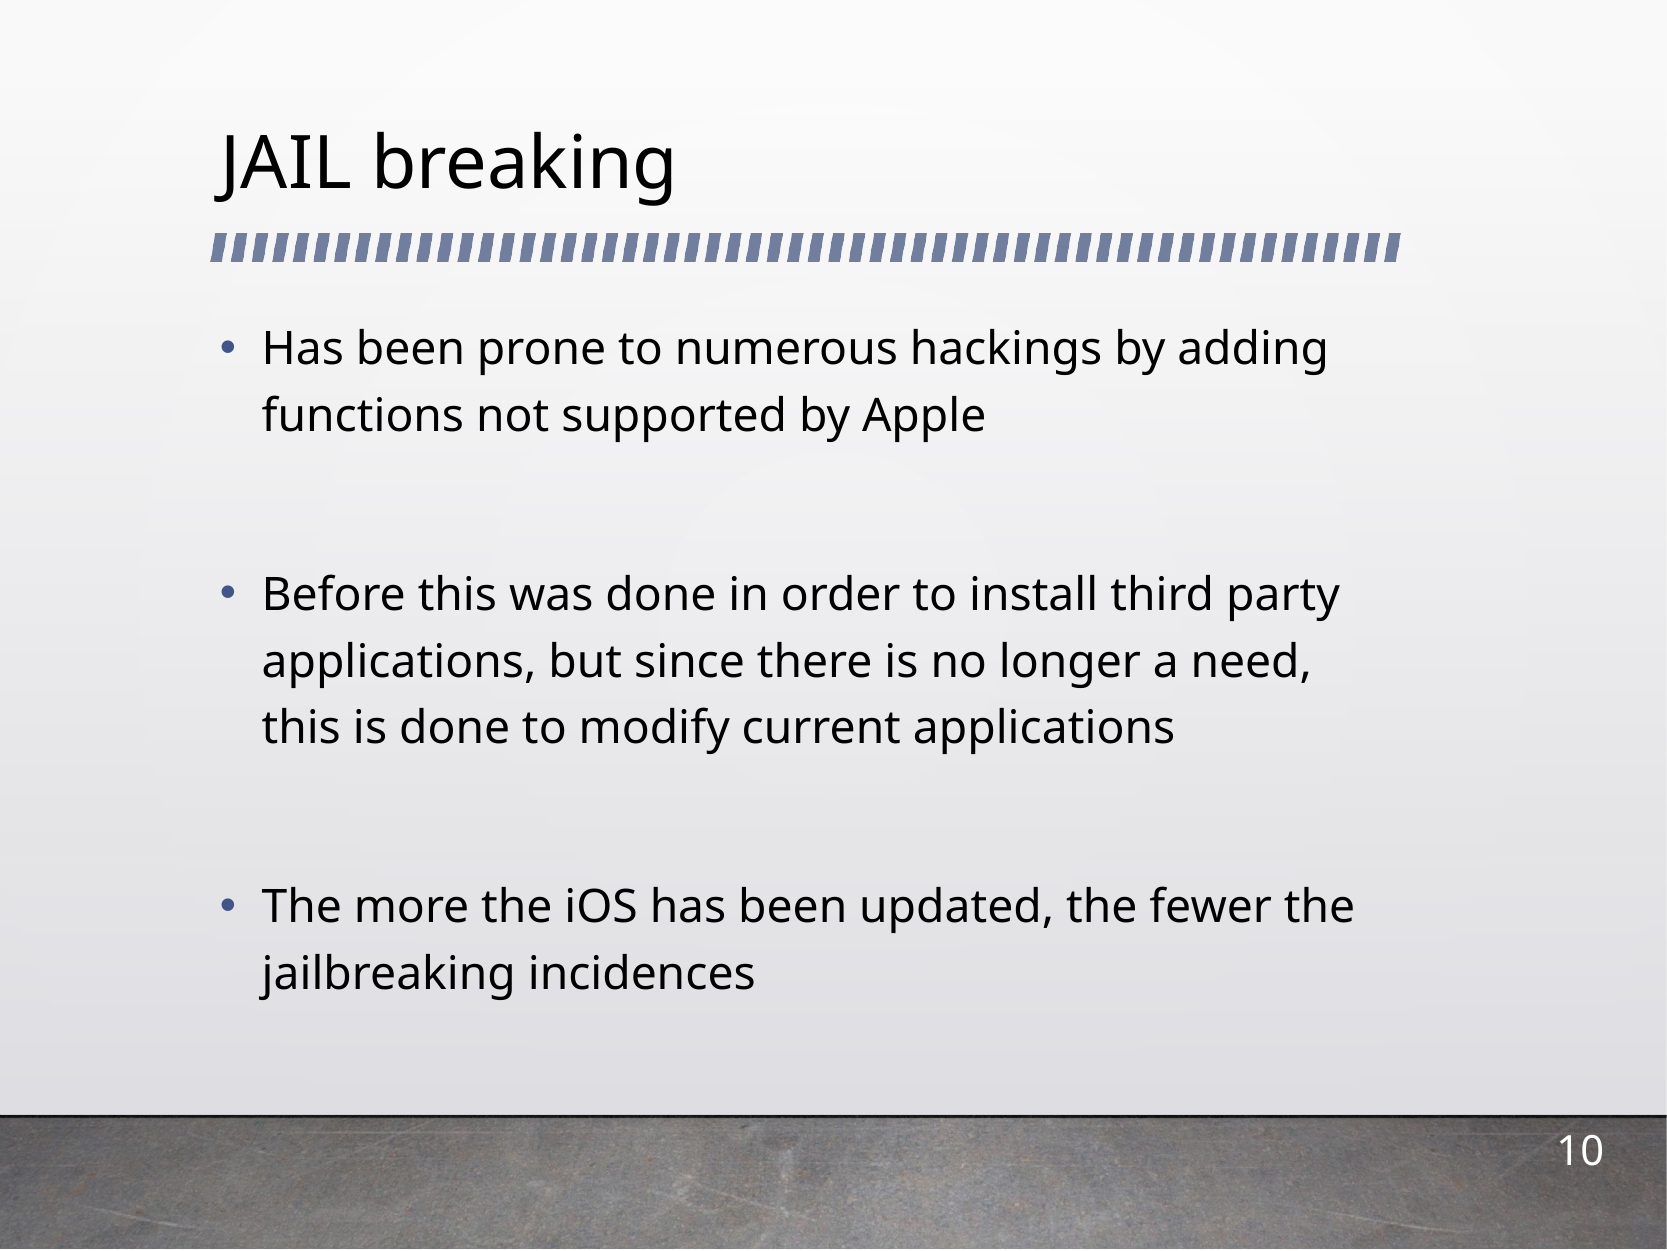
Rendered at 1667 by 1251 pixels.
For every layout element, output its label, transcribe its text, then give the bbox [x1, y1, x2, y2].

title JAIL breaking [205, 69, 1404, 261]
list Has been prone to numerous hackings by adding functions not supported by Apple Before this was done in order to install third party applications, but since there is no longer a need, this is done to modify current applications The more the iOS has been updated, the fewer the jailbreaking incidences [204, 300, 1403, 1017]
picture [0, 1115, 1667, 1249]
